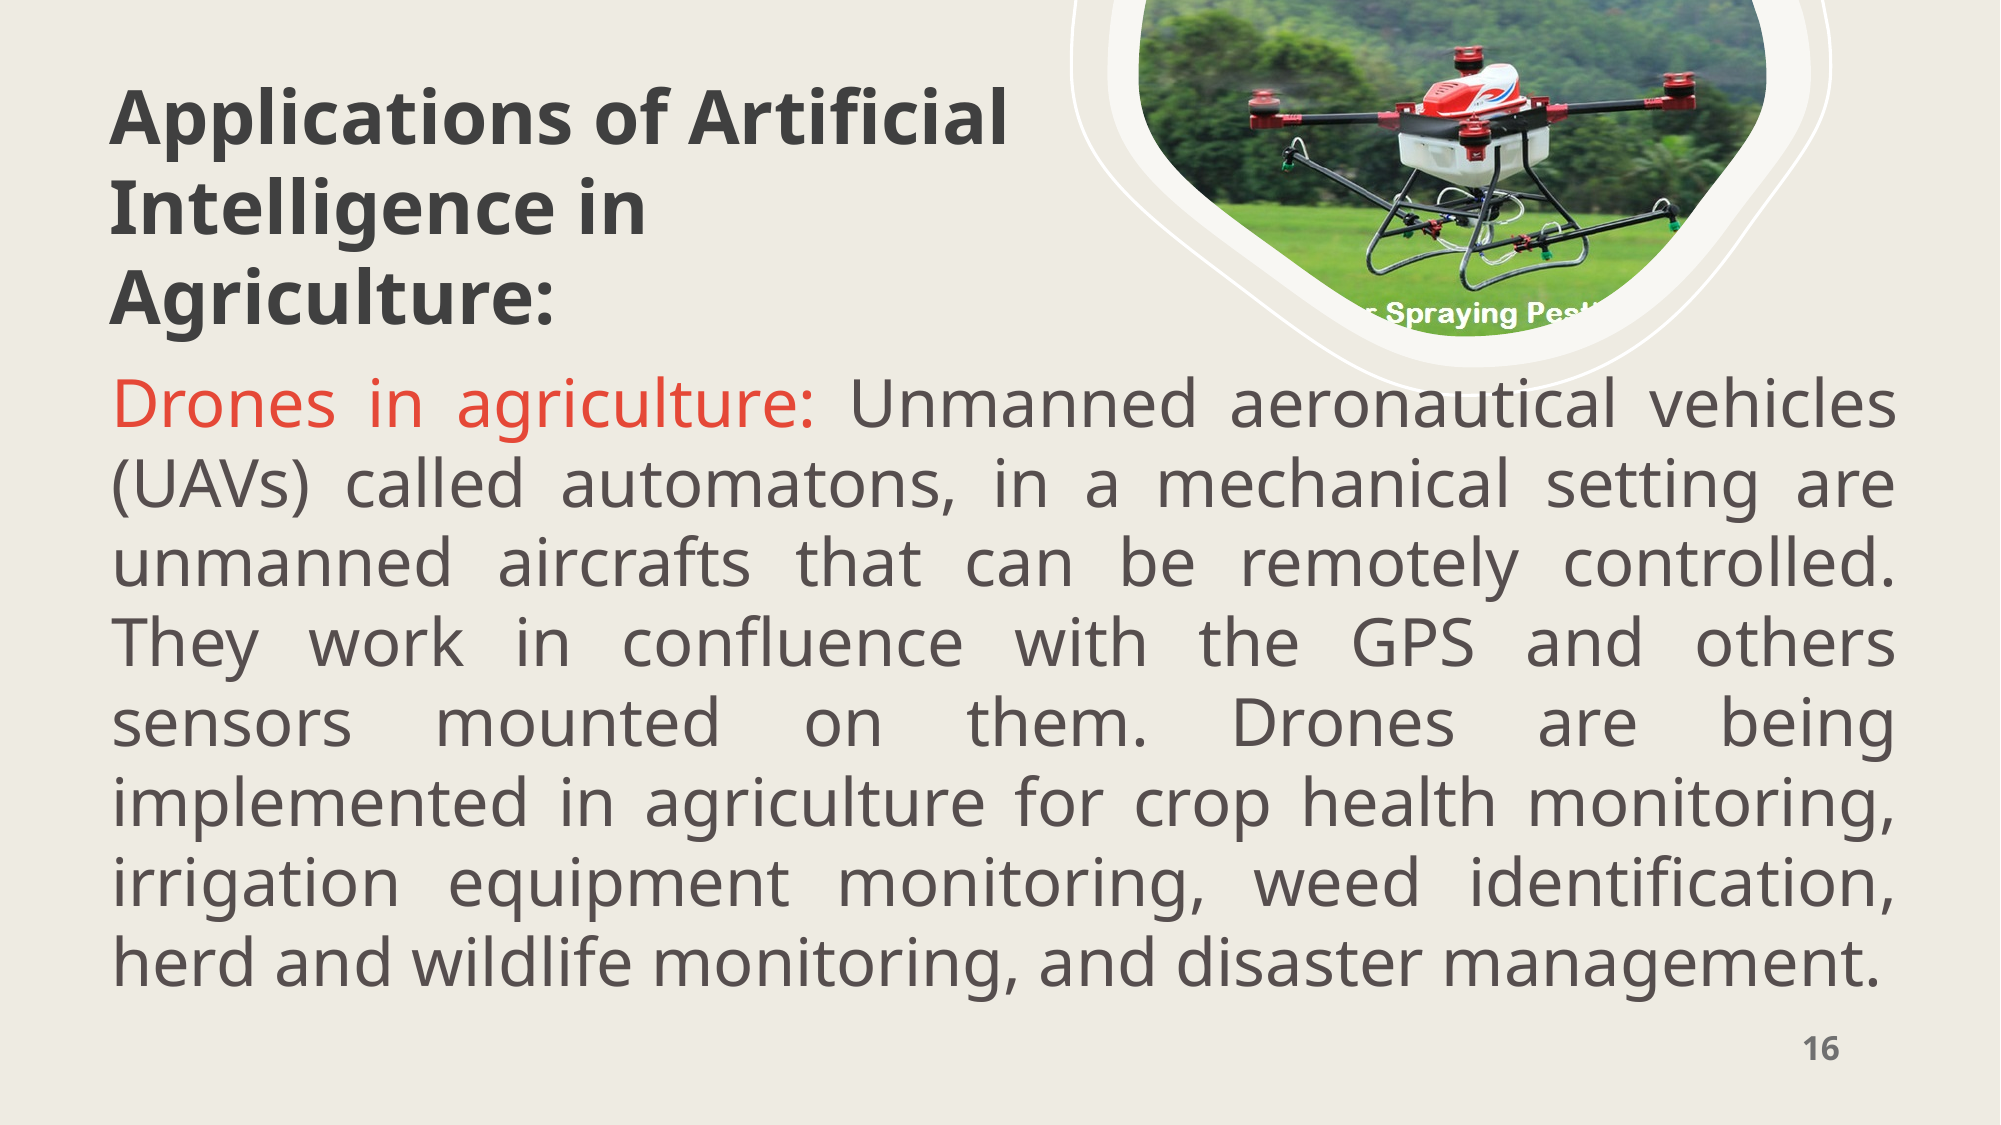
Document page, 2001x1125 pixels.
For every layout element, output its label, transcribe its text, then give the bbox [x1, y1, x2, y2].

text_box Drones in agriculture: Unmanned aeronautical vehicles (UAVs) called automatons, in a mechanical setting are unmanned aircrafts that can be remotely controlled. They work in confluence with the GPS and others sensors mounted on them. Drones are being implemented in agriculture for crop health monitoring, irrigation equipment monitoring, weed identification, herd and wildlife monitoring, and disaster management. [96, 352, 1915, 1008]
picture [1138, 0, 1767, 337]
text_box Applications of Artificial Intelligence in Agriculture: [94, 62, 1093, 348]
slide_number 16 [1757, 1012, 1885, 1088]
